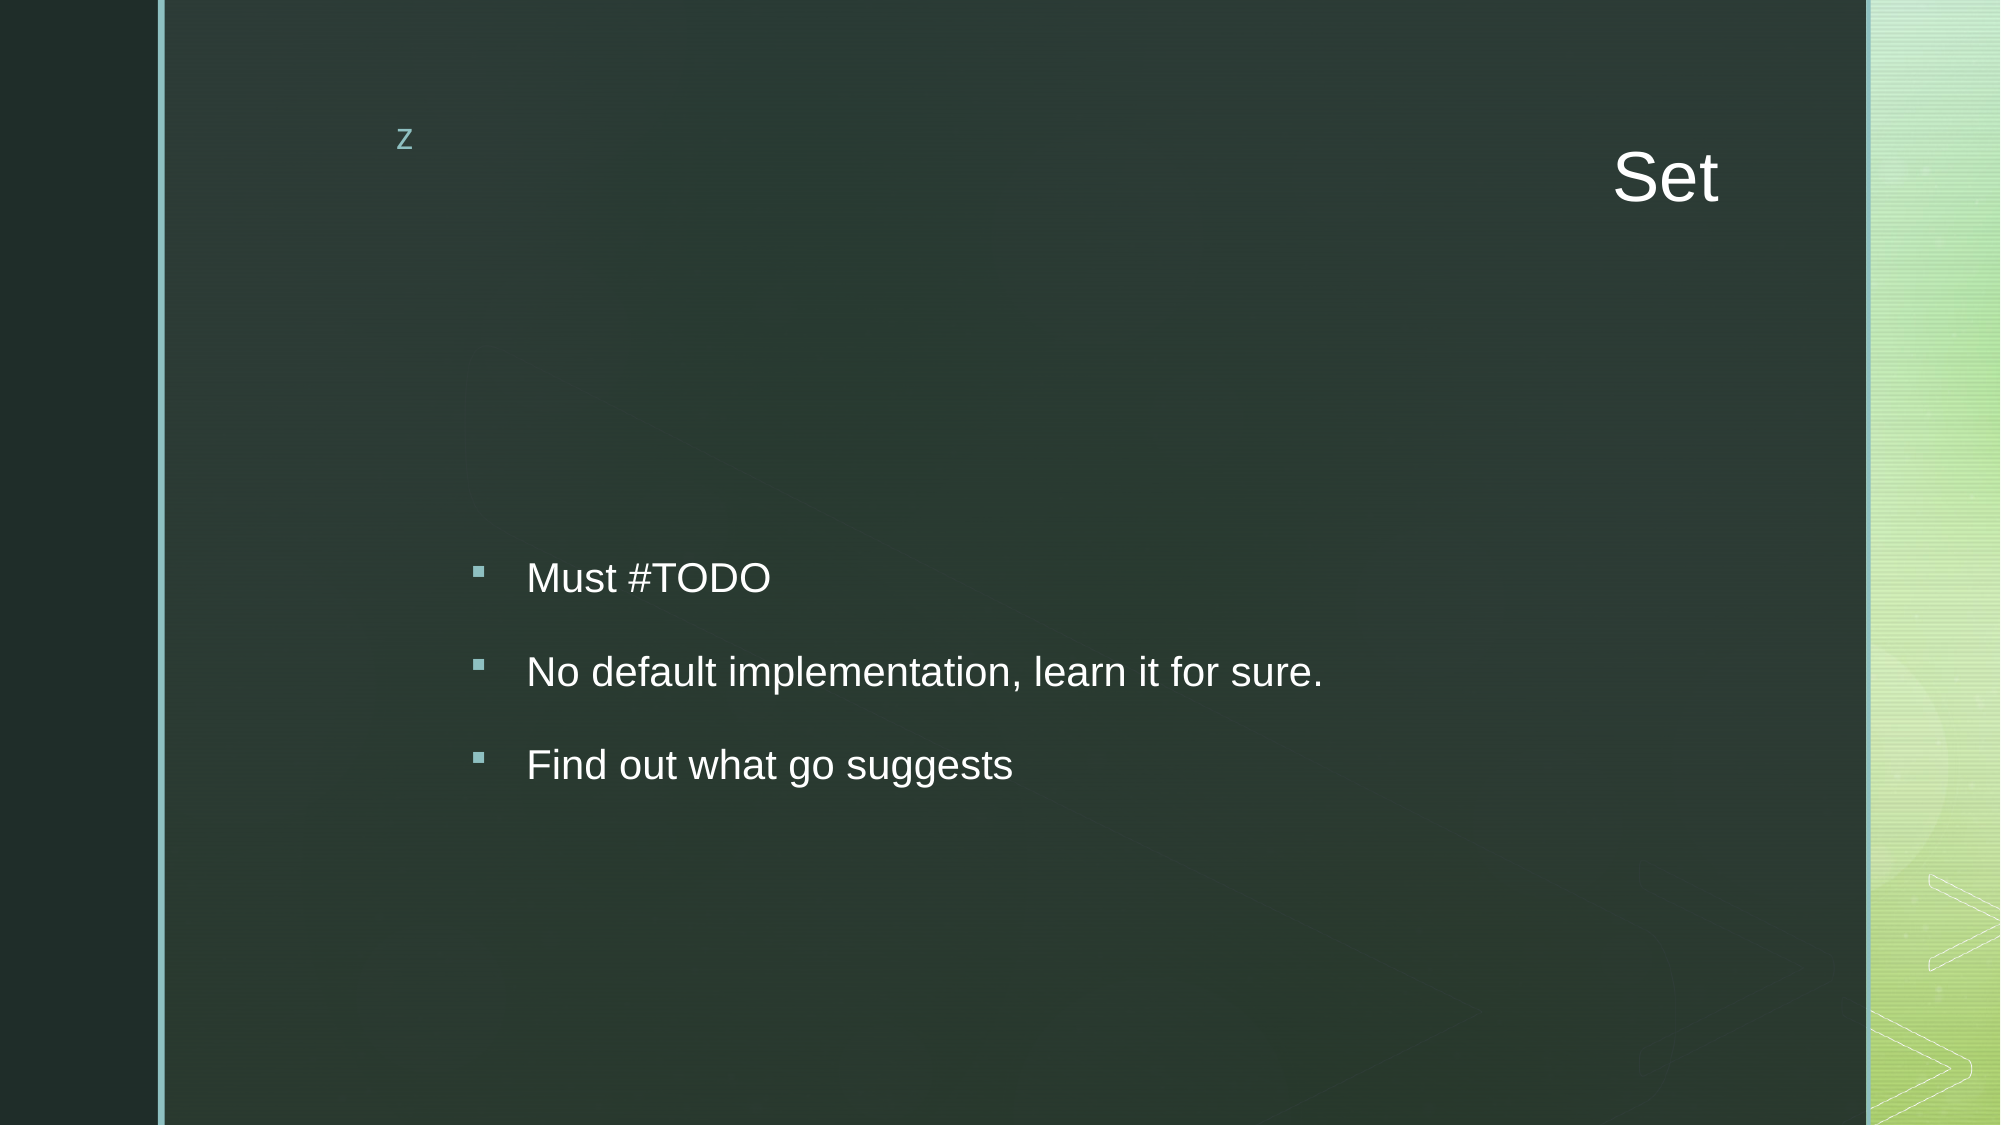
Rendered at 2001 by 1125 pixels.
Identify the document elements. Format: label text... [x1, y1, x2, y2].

picture [1871, 0, 2001, 1125]
title Set [428, 132, 1734, 310]
list Must #TODO No default implementation, learn it for sure. Find out what go suggests [454, 336, 1734, 993]
